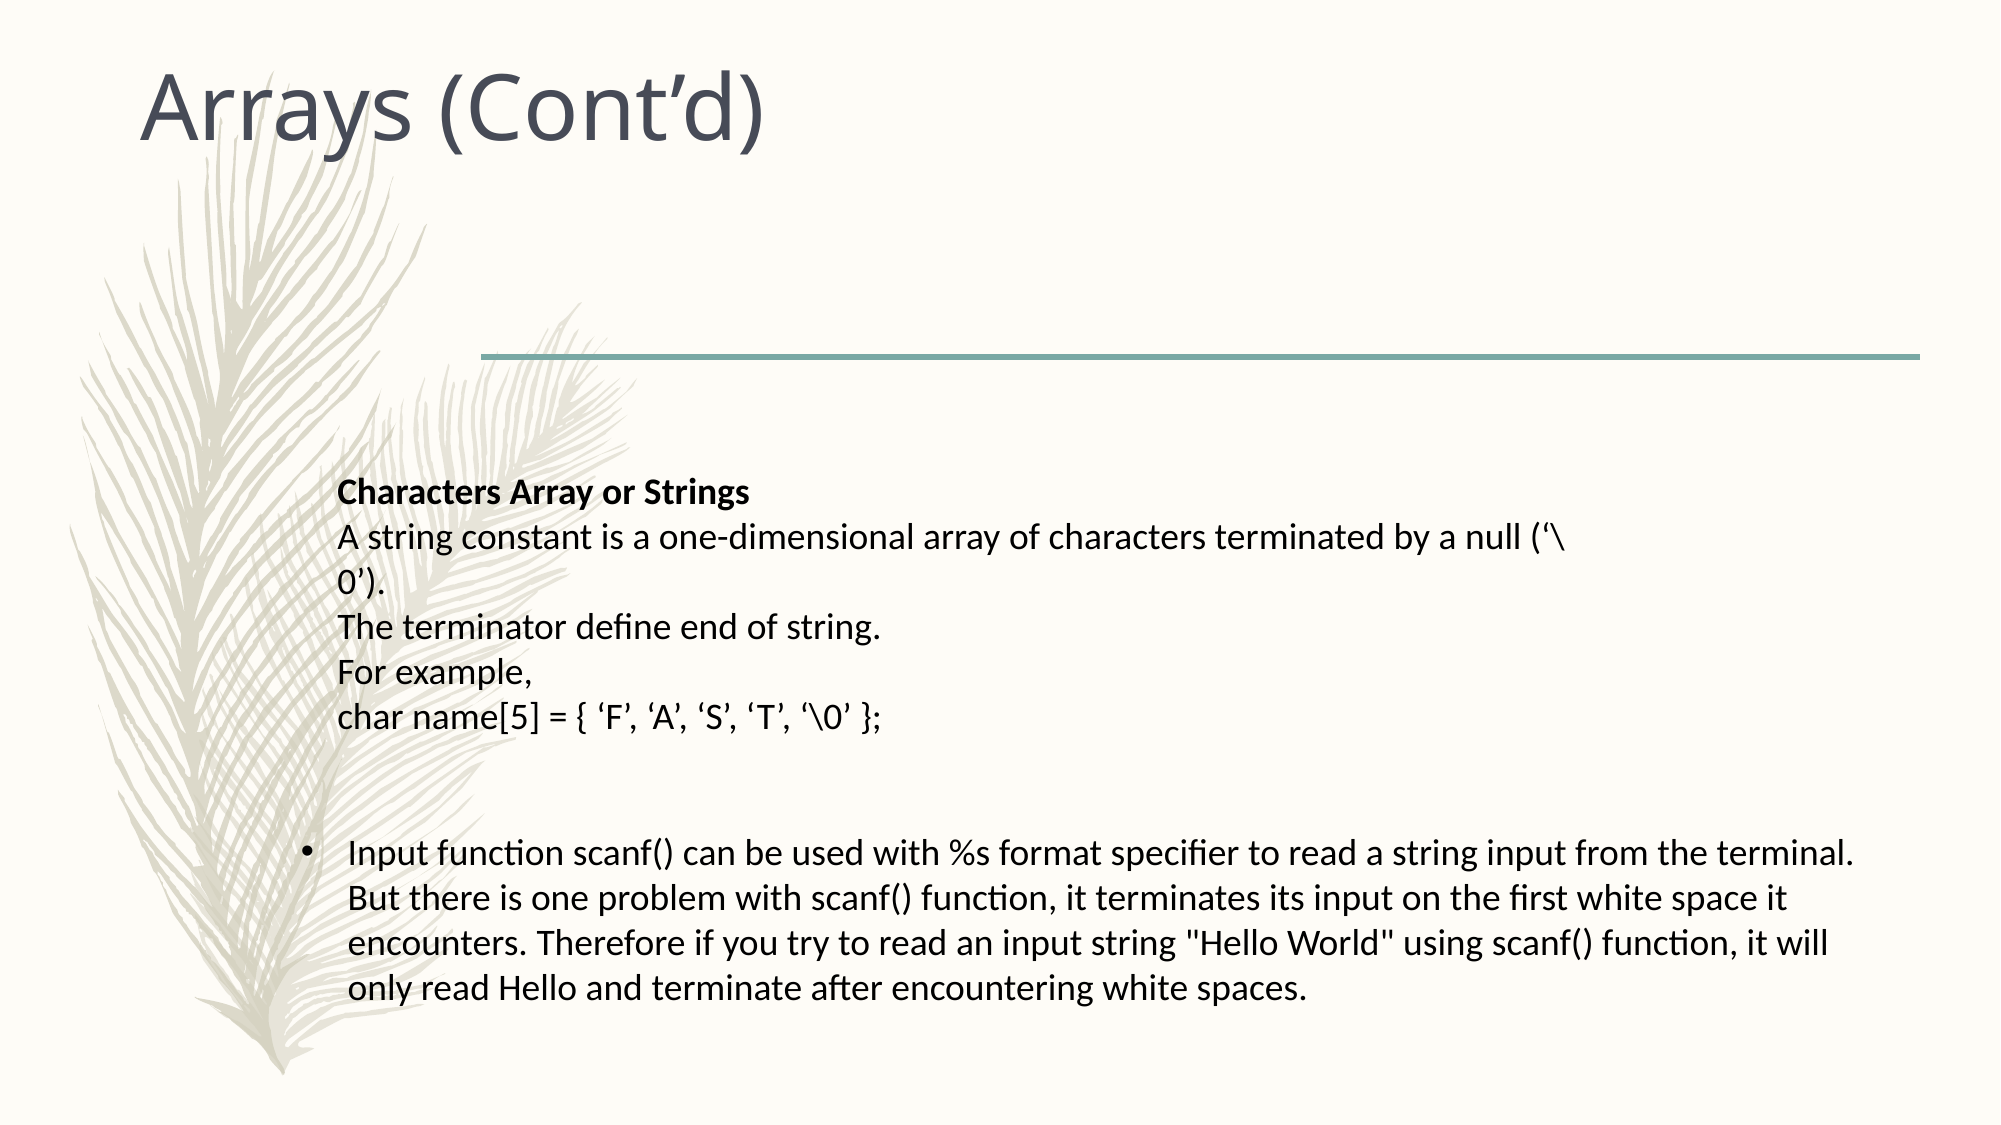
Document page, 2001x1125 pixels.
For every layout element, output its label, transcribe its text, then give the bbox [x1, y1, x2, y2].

title Arrays (Cont’d) [124, 45, 1850, 264]
text_box Input function scanf() can be used with %s format specifier to read a string input from the terminal. But there is one problem with scanf() function, it terminates its input on the first white space it encounters. Therefore if you try to read an input string "Hello World" using scanf() function, it will only read Hello and terminate after encountering white spaces. [286, 820, 1888, 1016]
text_box Characters Array or Strings A string constant is a one-dimensional array of characters terminated by a null (‘\0’). The terminator define end of string. For example, char name[5] = { ‘F’, ‘A’, ‘S’, ‘T’, ‘\0’ }; [322, 460, 1582, 745]
